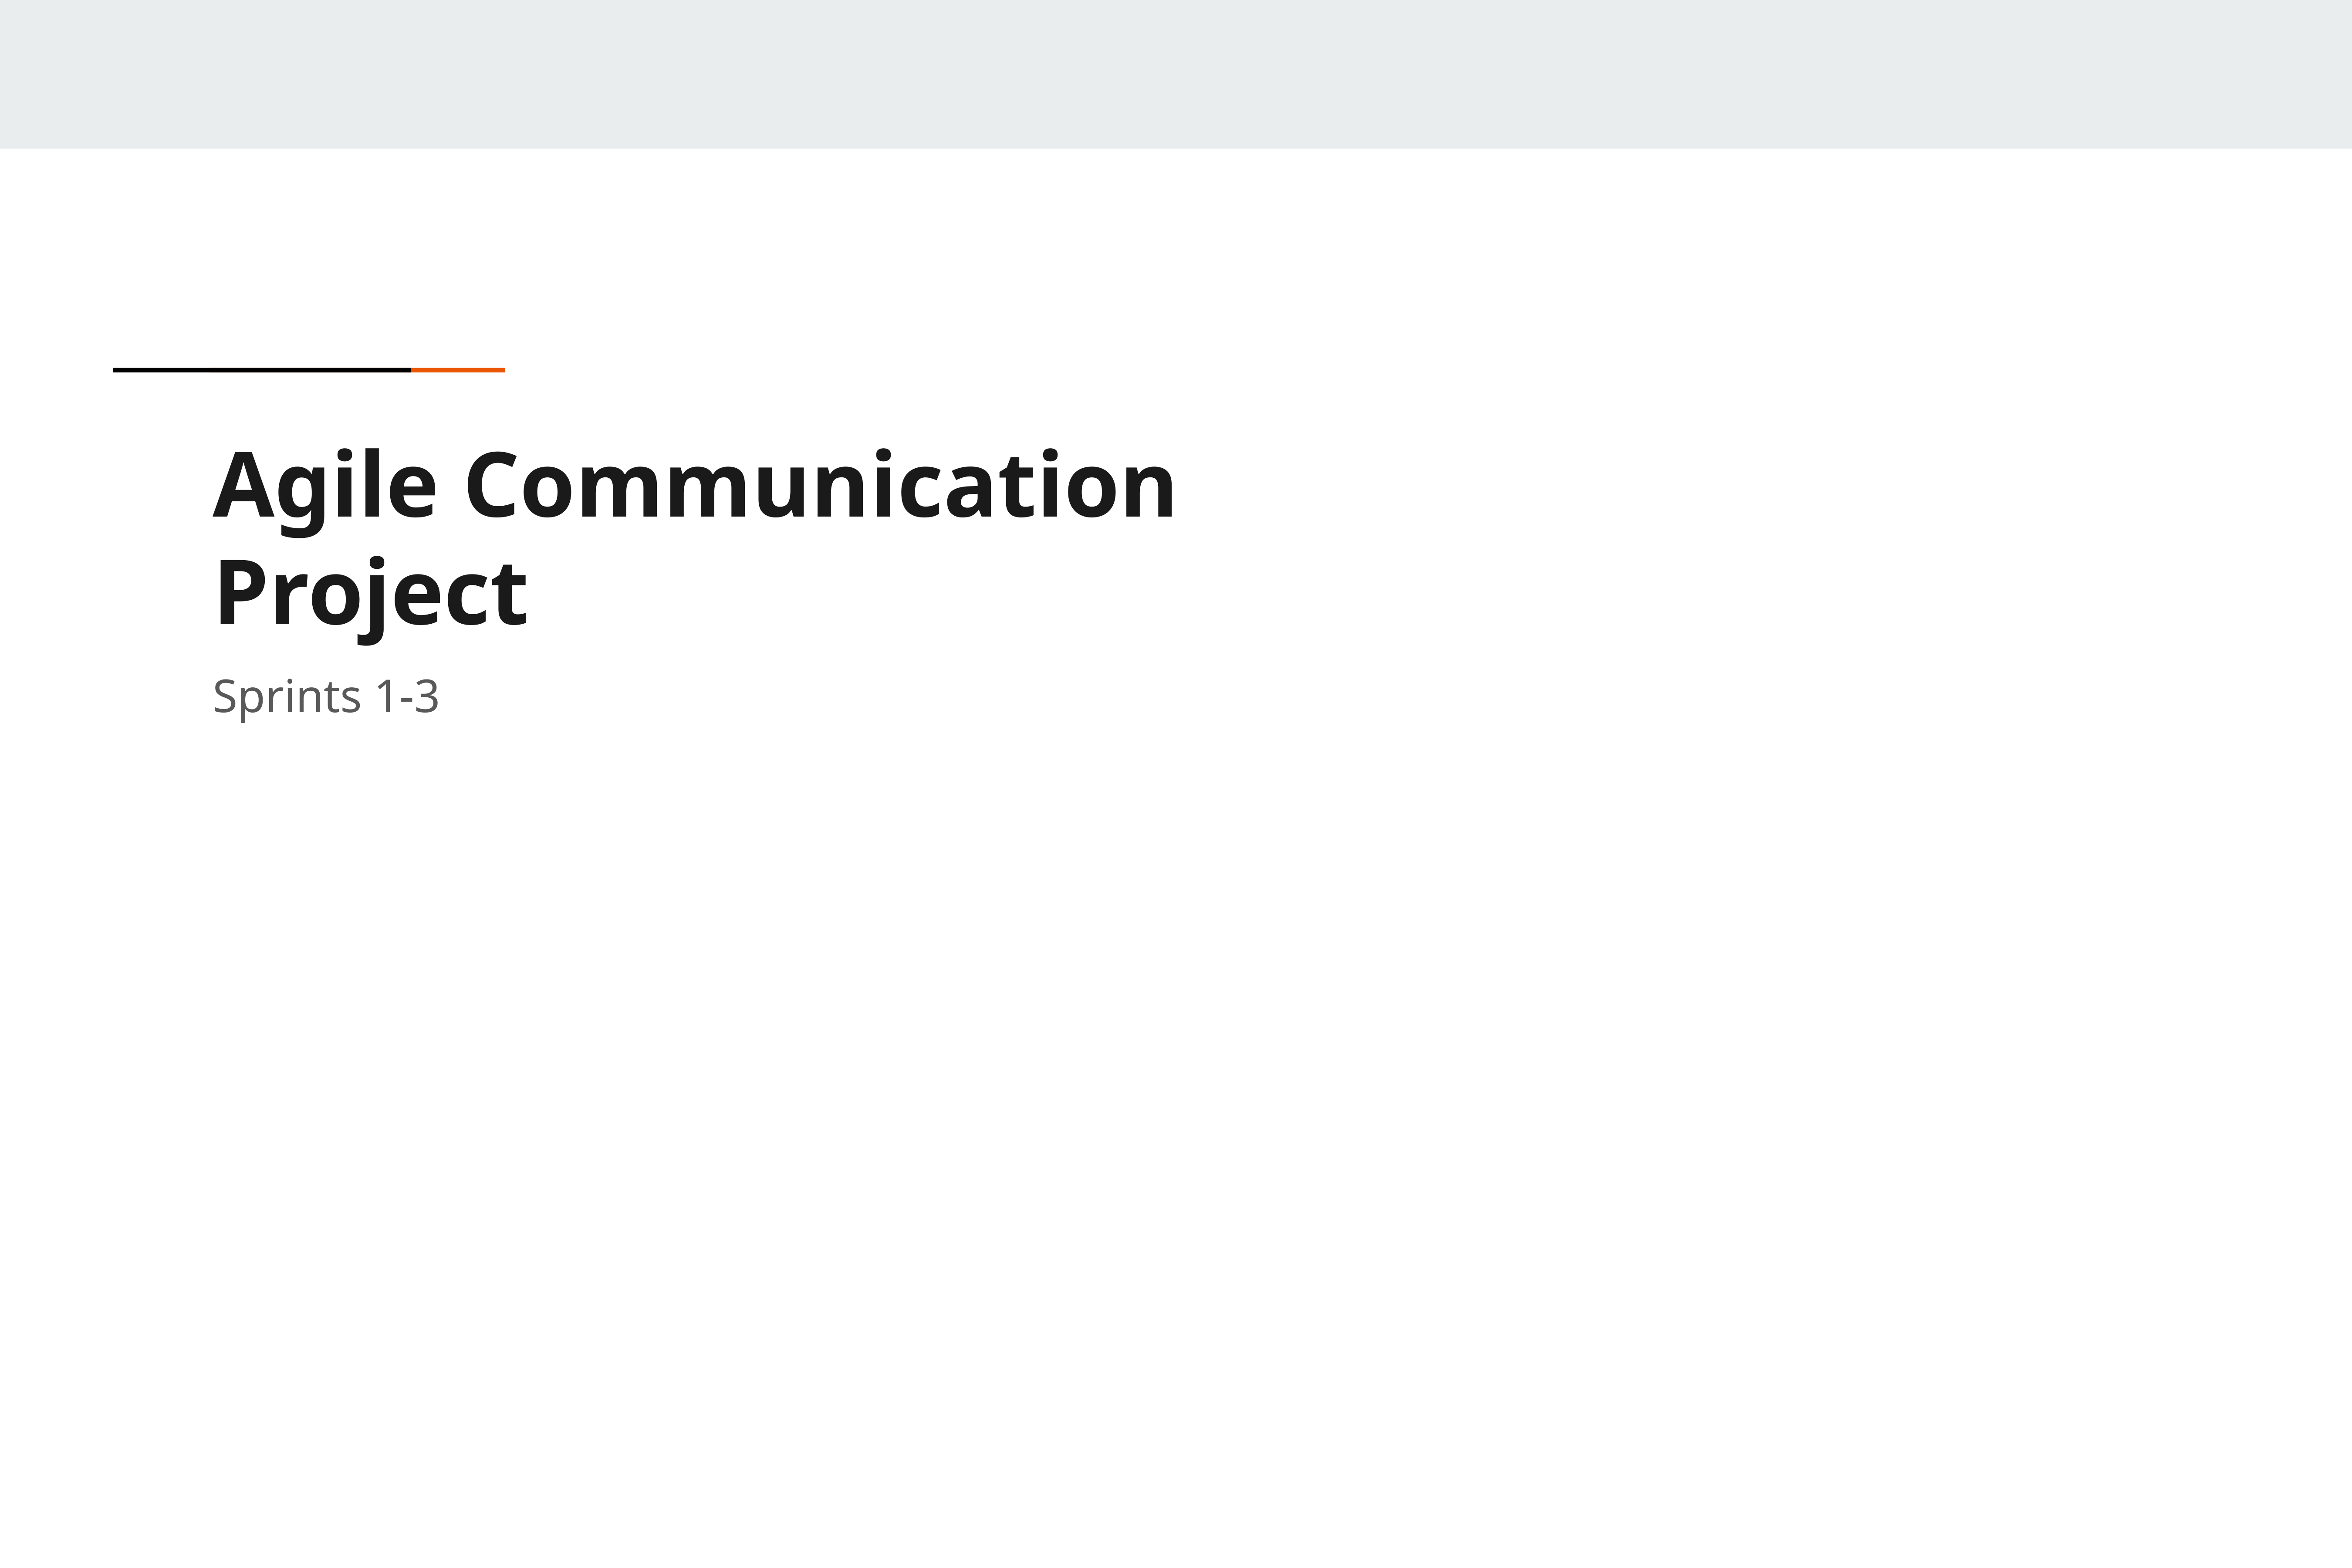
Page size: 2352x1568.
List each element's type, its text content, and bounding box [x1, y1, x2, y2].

text_box Agile Communication Project [187, 402, 2166, 565]
text_box Sprints 1-3 [187, 634, 2166, 1323]
